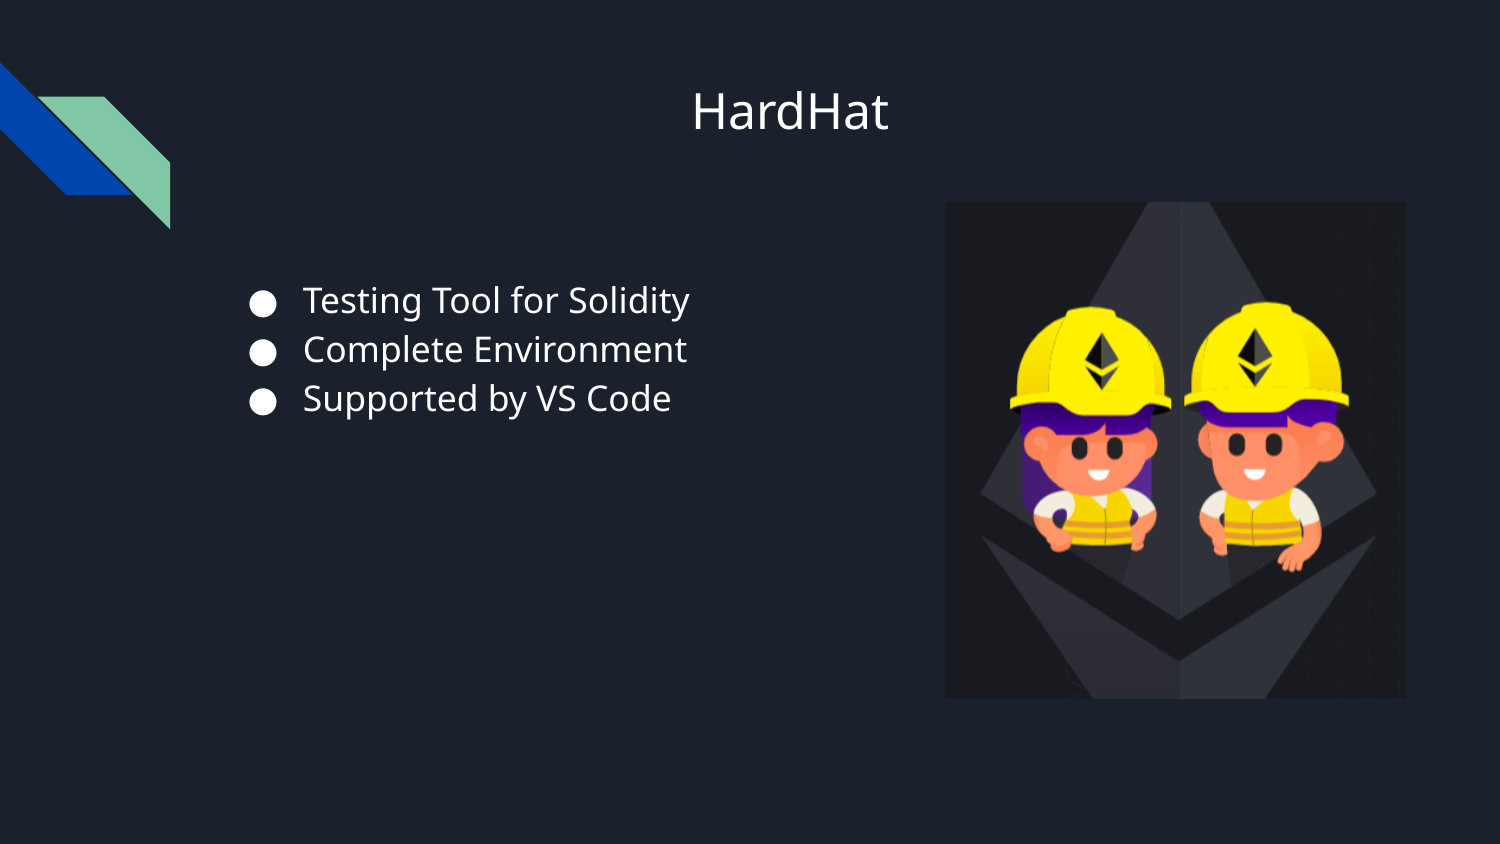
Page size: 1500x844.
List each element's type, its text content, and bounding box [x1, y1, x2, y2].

picture [945, 202, 1406, 699]
list Testing Tool for Solidity Complete Environment Supported by VS Code [212, 257, 1368, 735]
title HardHat [212, 64, 1368, 215]
